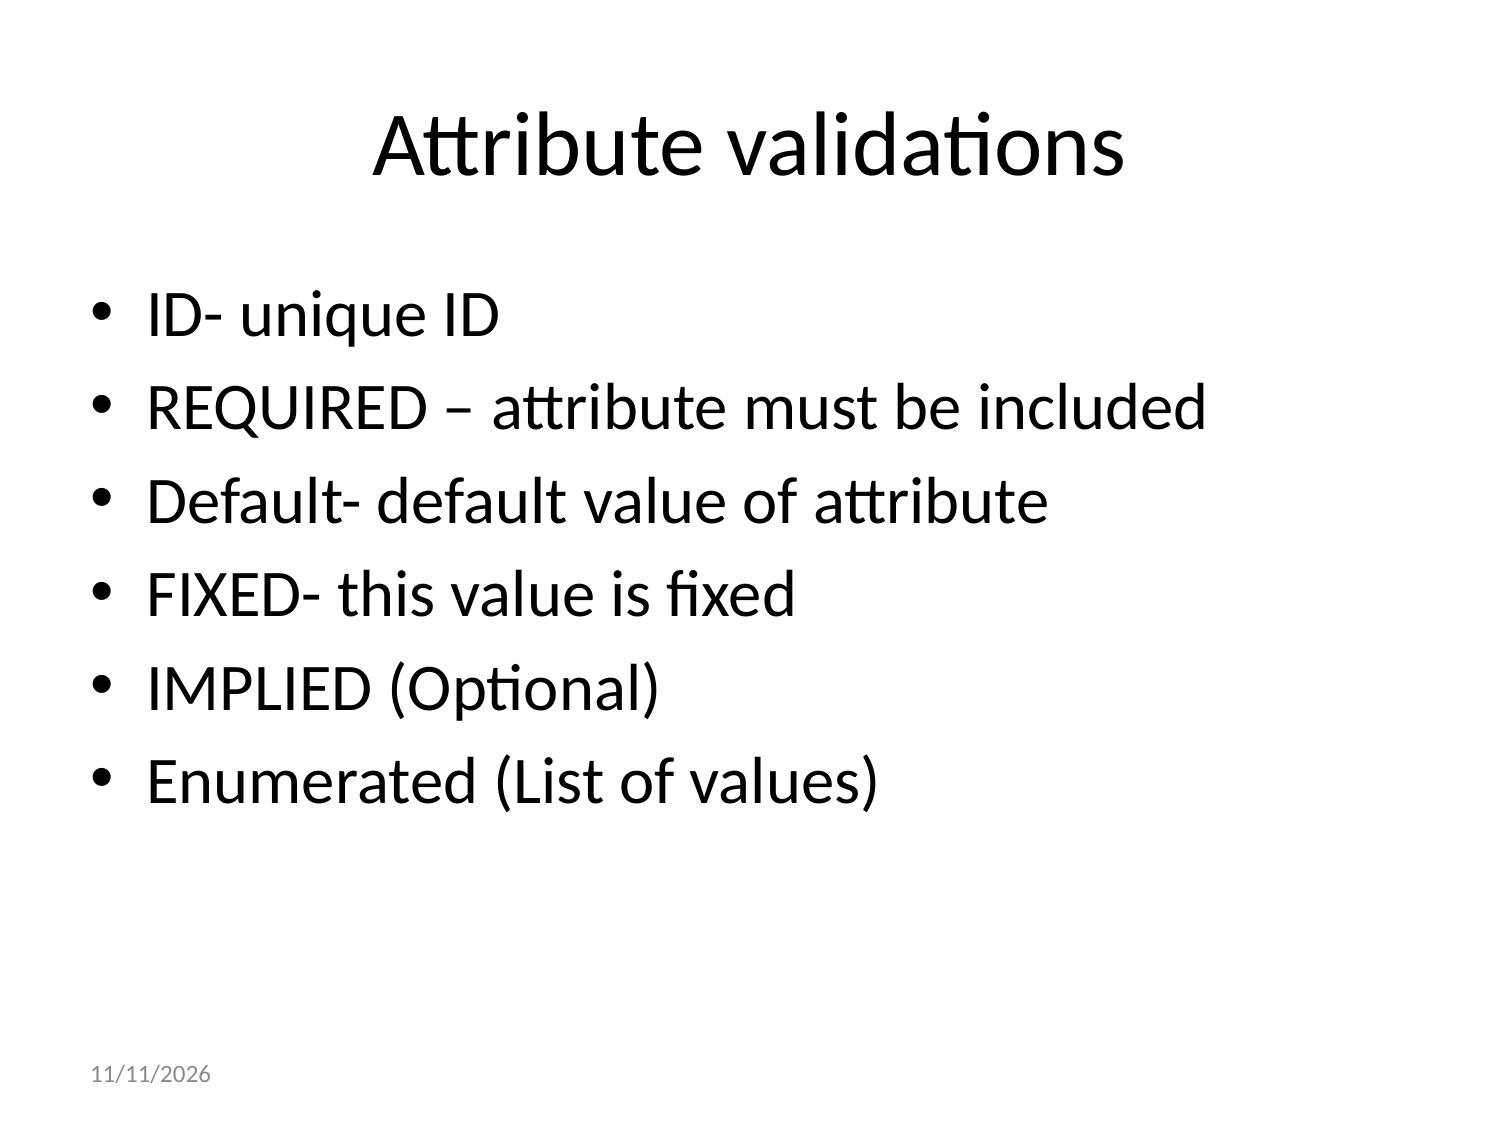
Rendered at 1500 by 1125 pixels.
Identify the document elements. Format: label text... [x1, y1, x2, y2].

list ID- unique ID REQUIRED – attribute must be included Default- default value of attribute FIXED- this value is fixed IMPLIED (Optional) Enumerated (List of values) [75, 262, 1425, 1005]
title Attribute validations [75, 45, 1425, 233]
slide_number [75, 1042, 425, 1103]
